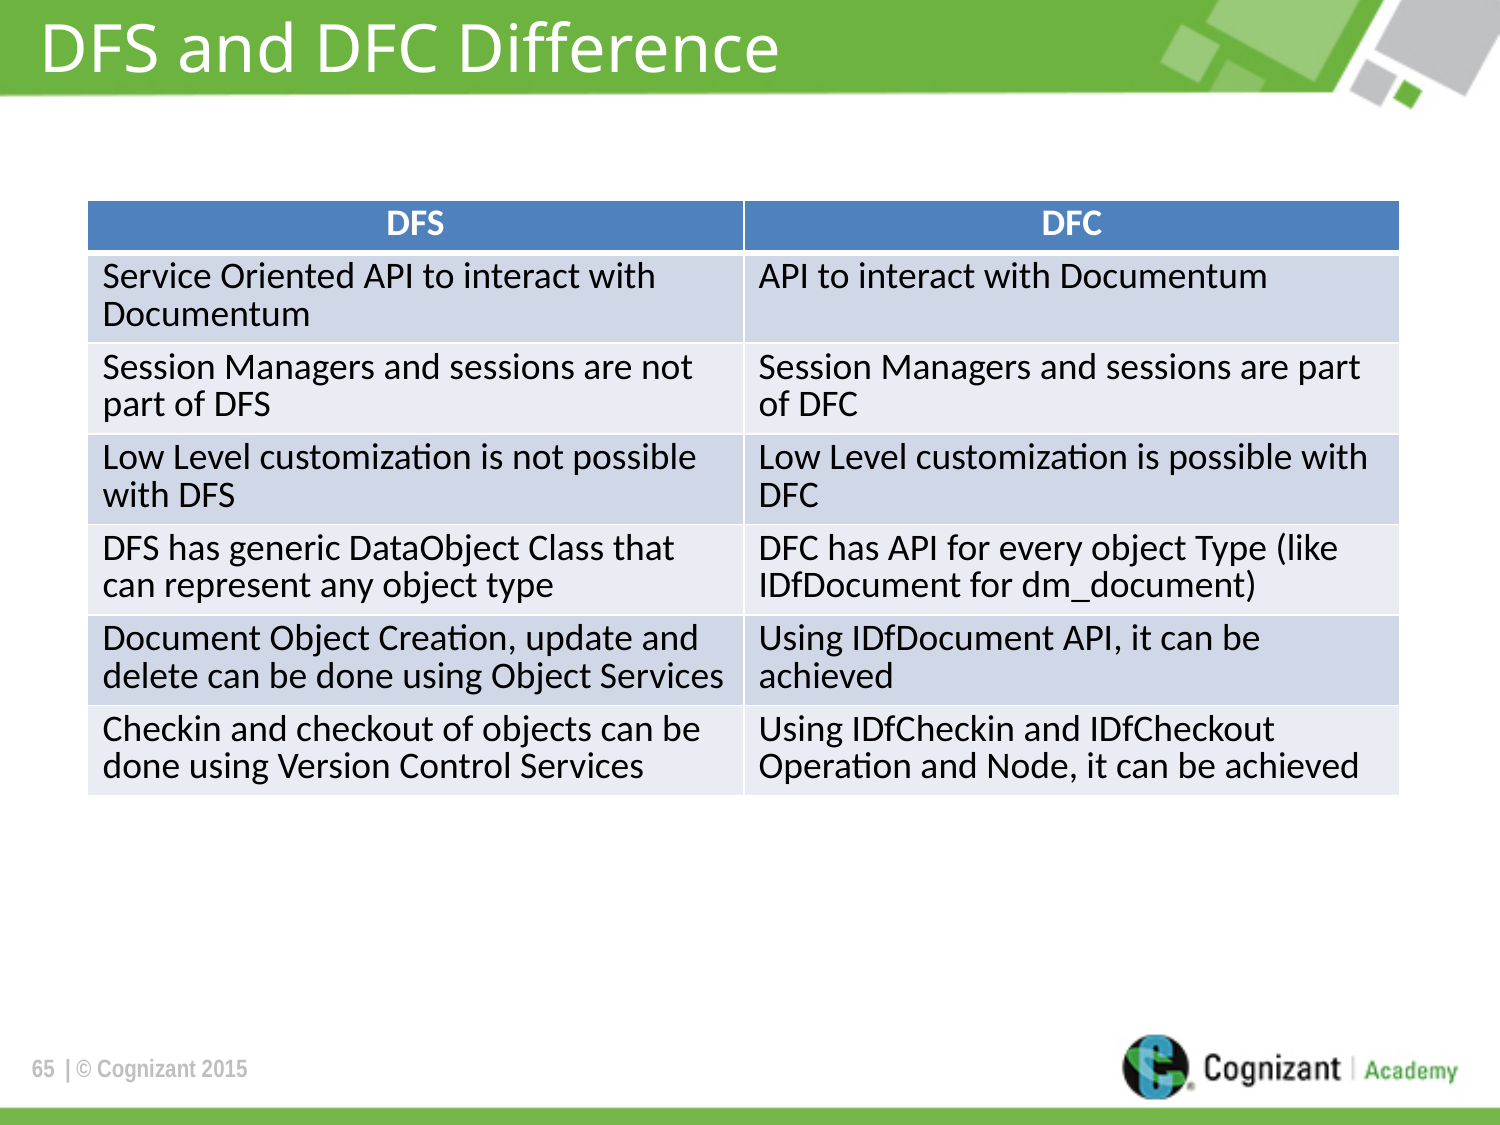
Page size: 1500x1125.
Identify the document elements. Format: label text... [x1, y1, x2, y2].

picture [0, 0, 1500, 1125]
table_cell Using IDfCheckin and IDfCheckout Operation and Node, it can be achieved [745, 706, 1399, 795]
table_cell DFS has generic DataObject Class that can represent any object type [88, 525, 743, 614]
slide_number 65 [16, 1037, 88, 1098]
table_header DFS [88, 201, 743, 250]
table_header DFC [745, 201, 1399, 250]
table_cell API to interact with Documentum [745, 256, 1399, 342]
table_cell Session Managers and sessions are part of DFC [745, 344, 1399, 433]
table_cell Low Level customization is not possible with DFS [88, 435, 743, 524]
table_cell Low Level customization is possible with DFC [745, 435, 1399, 524]
table_cell Session Managers and sessions are not part of DFS [88, 344, 743, 433]
table_cell Using IDfDocument API, it can be achieved [745, 616, 1399, 705]
table_cell DFC has API for every object Type (like IDfDocument for dm_document) [745, 525, 1399, 614]
title DFS and DFC Difference [24, 3, 1200, 88]
footer | © Cognizant 2015 [88, 1037, 275, 1098]
table_cell Checkin and checkout of objects can be done using Version Control Services [88, 706, 743, 795]
table_cell Service Oriented API to interact with Documentum [88, 256, 743, 342]
table_cell Document Object Creation, update and delete can be done using Object Services [88, 616, 743, 705]
